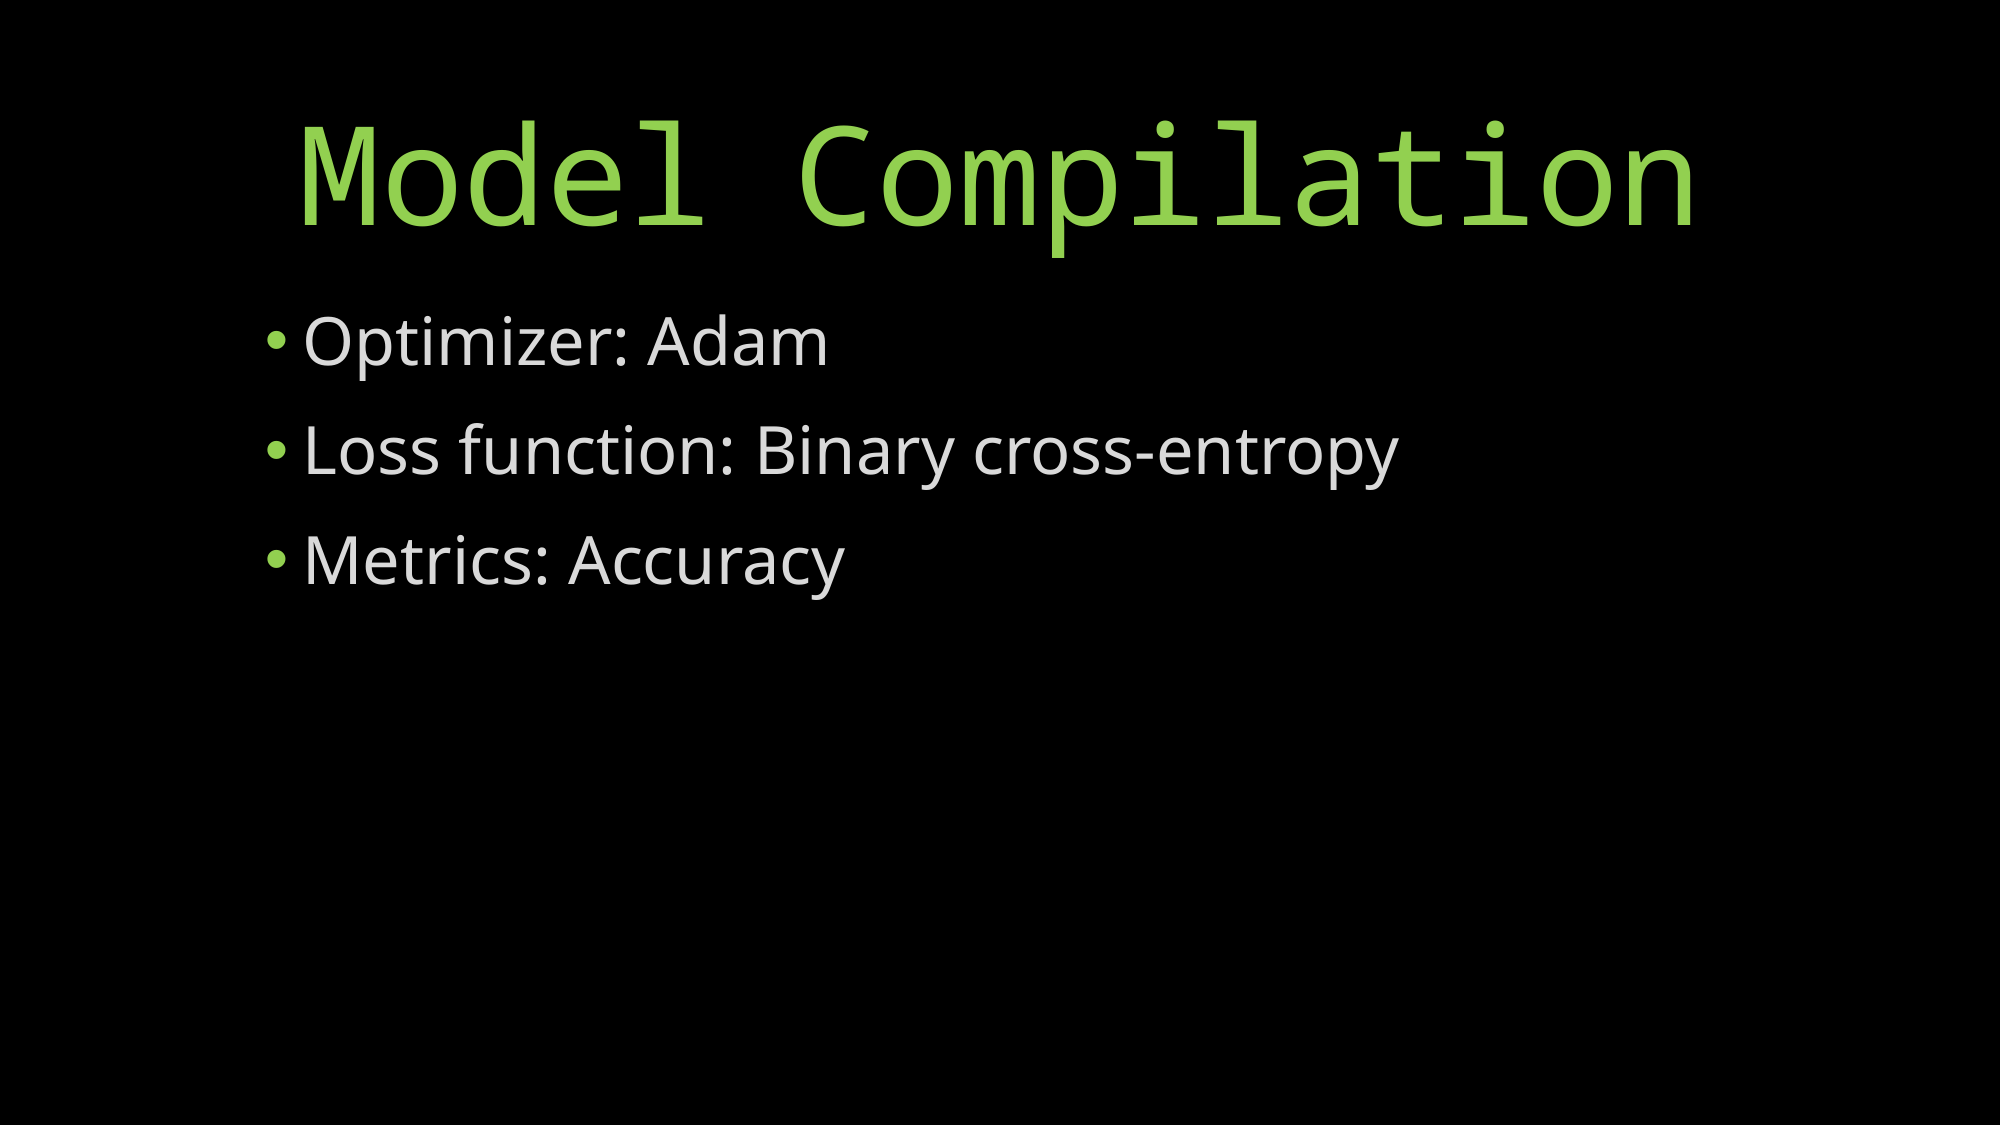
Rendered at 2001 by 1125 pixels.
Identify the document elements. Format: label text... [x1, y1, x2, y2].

list Optimizer: Adam Loss function: Binary cross-entropy Metrics: Accuracy [249, 299, 1750, 1000]
title Model Compilation [249, 75, 1750, 263]
